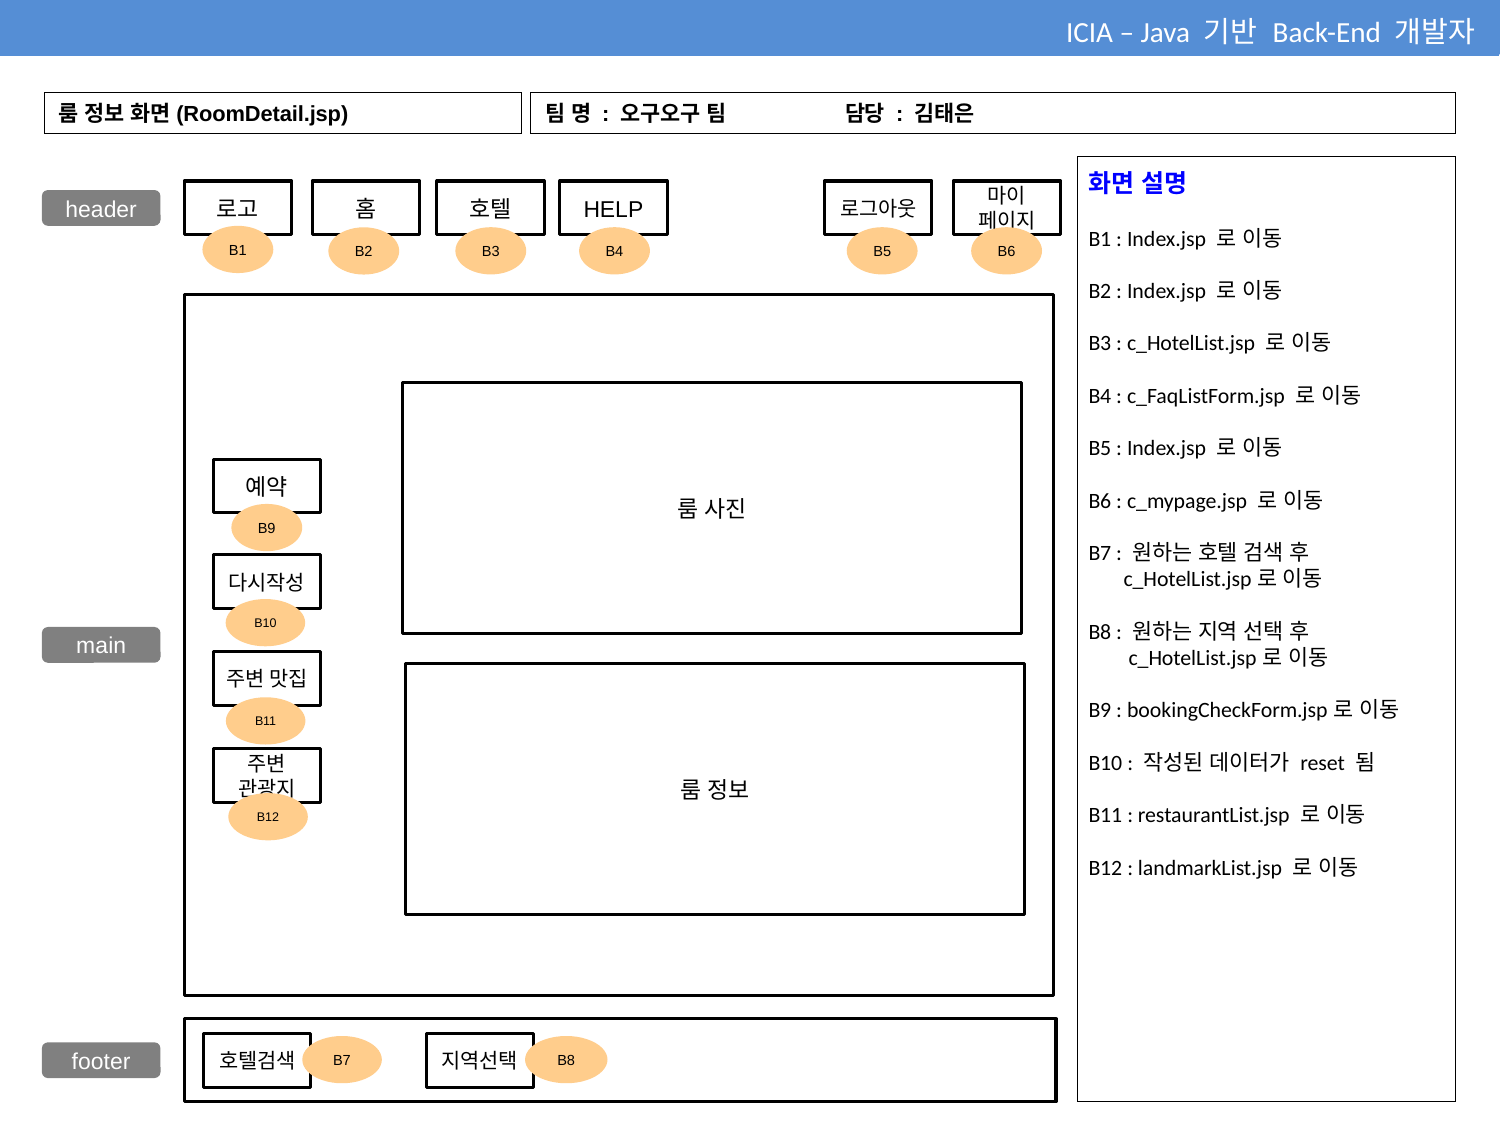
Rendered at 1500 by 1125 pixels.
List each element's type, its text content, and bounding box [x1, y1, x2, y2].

text_box B9 [231, 503, 303, 552]
text_box [184, 294, 1054, 996]
text_box B1 [202, 225, 274, 274]
text_box B12 [228, 793, 308, 841]
text_box 로그아웃 [824, 181, 932, 235]
text_box [184, 1018, 1056, 1102]
text_box 예약 [213, 459, 321, 513]
text_box ICIA – Java 기반 Back-End 개발자 [0, 6, 1499, 56]
text_box 호텔검색 [203, 1033, 311, 1088]
text_box 주변 관광지 [213, 748, 321, 803]
text_box 팀 명 : 오구오구 팀 담당 : 김태은 [530, 92, 1456, 134]
text_box 다시작성 [213, 554, 321, 609]
text_box 지역선택 [426, 1033, 534, 1088]
text_box B11 [225, 697, 306, 745]
text_box 룸 사진 [402, 382, 1022, 634]
text_box B5 [846, 227, 918, 275]
text_box header [41, 190, 161, 226]
text_box B3 [455, 227, 527, 275]
text_box 마이 페이지 [953, 181, 1061, 235]
text_box 호텔 [436, 181, 545, 235]
text_box 로고 [184, 181, 292, 235]
text_box B2 [328, 227, 400, 275]
text_box HELP [559, 181, 668, 235]
text_box B4 [579, 227, 650, 275]
text_box B8 [525, 1036, 608, 1084]
text_box B7 [302, 1036, 382, 1084]
text_box main [41, 626, 161, 663]
text_box 룸 정보 [405, 663, 1025, 915]
text_box 홈 [312, 181, 420, 235]
text_box 주변 맛집 [213, 651, 321, 706]
text_box 룸 정보 화면(RoomDetail.jsp) [44, 92, 522, 134]
text_box 화면 설명 B1 : Index.jsp 로 이동 B2 : Index.jsp 로 이동 B3 : c_HotelList.jsp 로 이동 B4 : c_FaqListForm.jsp 로 이동 B5 : Index.jsp 로 이동 B6 : c_mypage.jsp 로 이동 B7 : 원하는 호텔 검색 후 c_HotelList.jsp로 이동 B8 : 원하는 지역 선택 후 c_HotelList.jsp로 이동 B9 : bookingCheckForm.jsp로 이동 B10 : 작성된 데이터가 reset 됨 B11 : restaurantList.jsp 로 이동 B12 : landmarkList.jsp 로 이동 [1077, 156, 1456, 1102]
text_box B10 [225, 599, 306, 647]
text_box B6 [971, 227, 1043, 275]
text_box footer [41, 1042, 161, 1079]
